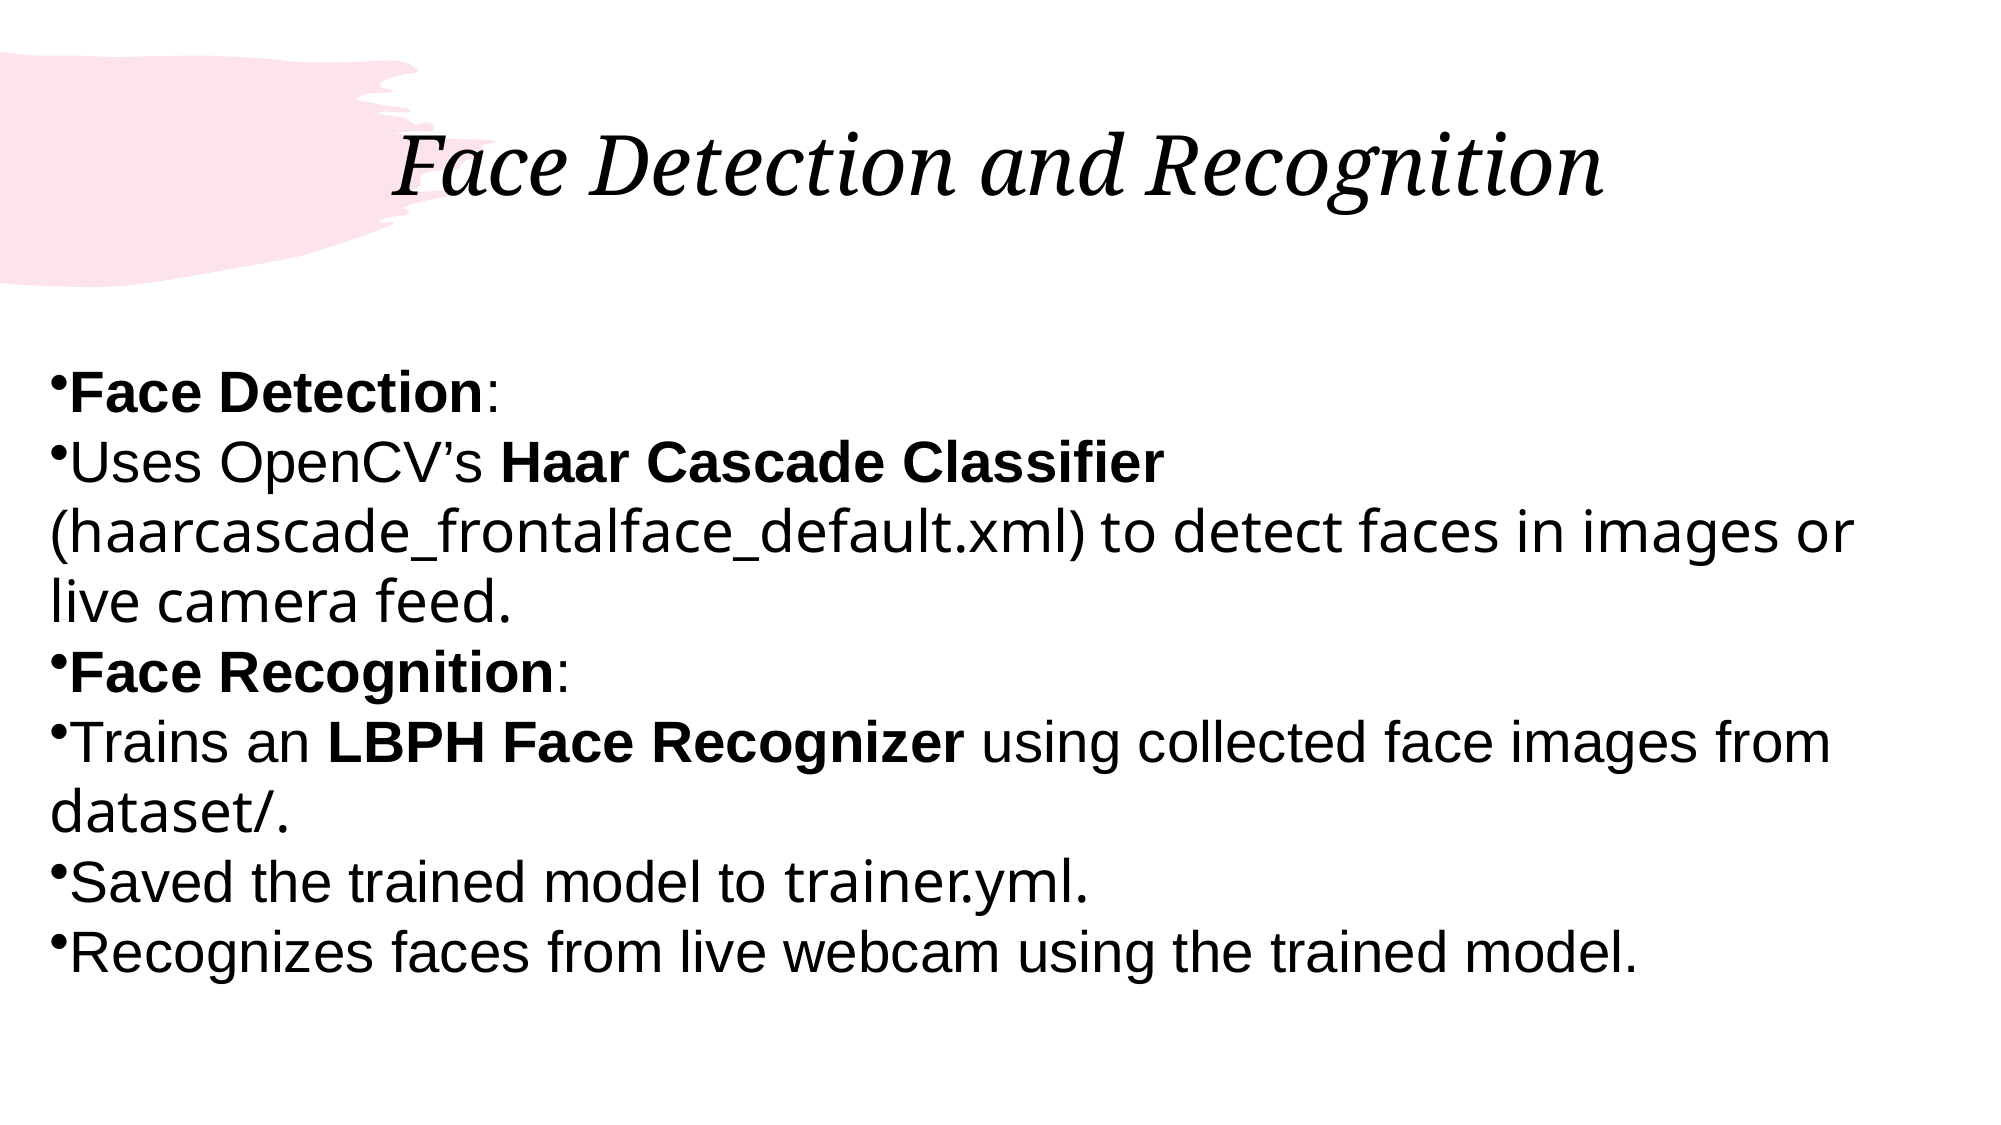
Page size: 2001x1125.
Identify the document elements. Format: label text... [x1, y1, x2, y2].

list Face Detection: Uses OpenCV’s Haar Cascade Classifier (haarcascade_frontalface_default.xml) to detect faces in images or live camera feed. Face Recognition: Trains an LBPH Face Recognizer using collected face images from dataset/. Saved the trained model to trainer.yml. Recognizes faces from live webcam using the trained model. [34, 346, 1966, 1062]
title Face Detection and Recognition [137, 59, 1863, 278]
